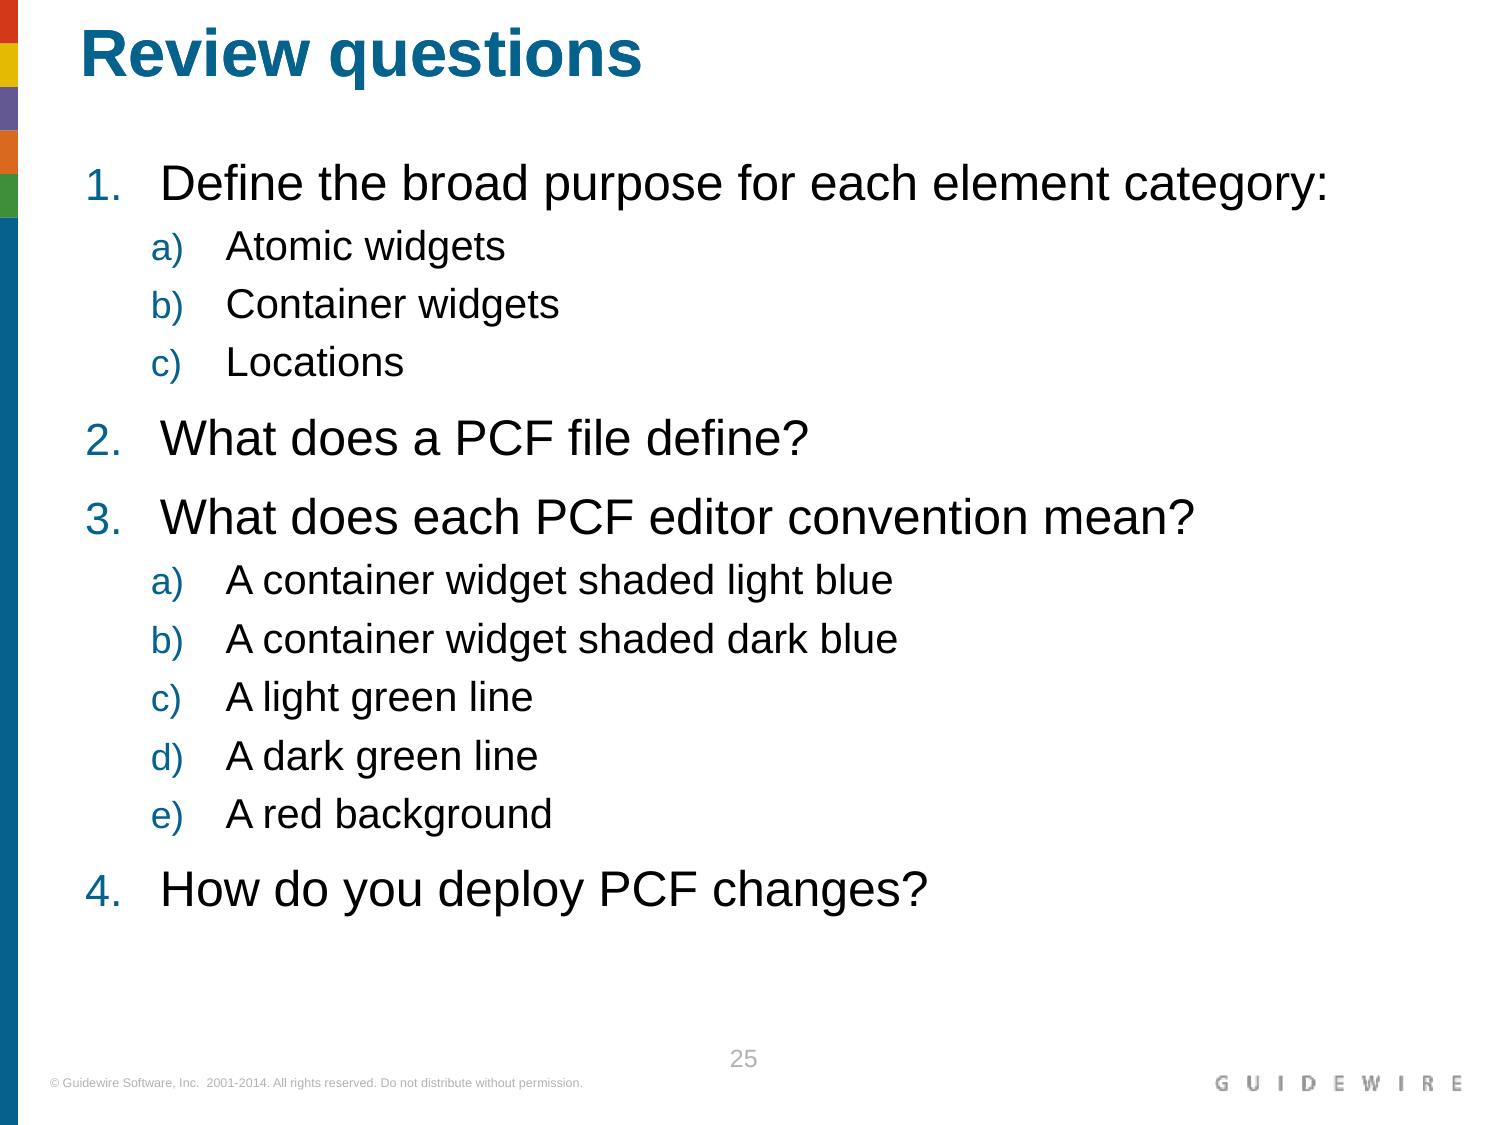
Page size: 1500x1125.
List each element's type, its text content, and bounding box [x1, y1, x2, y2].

text_box Define the broad purpose for each element category: Atomic widgets Container widgets Locations What does a PCF file define? What does each PCF editor convention mean? A container widget shaded light blue A container widget shaded dark blue A light green line A dark green line A red background How do you deploy PCF changes? [85, 149, 1450, 1050]
picture [1215, 1073, 1480, 1096]
